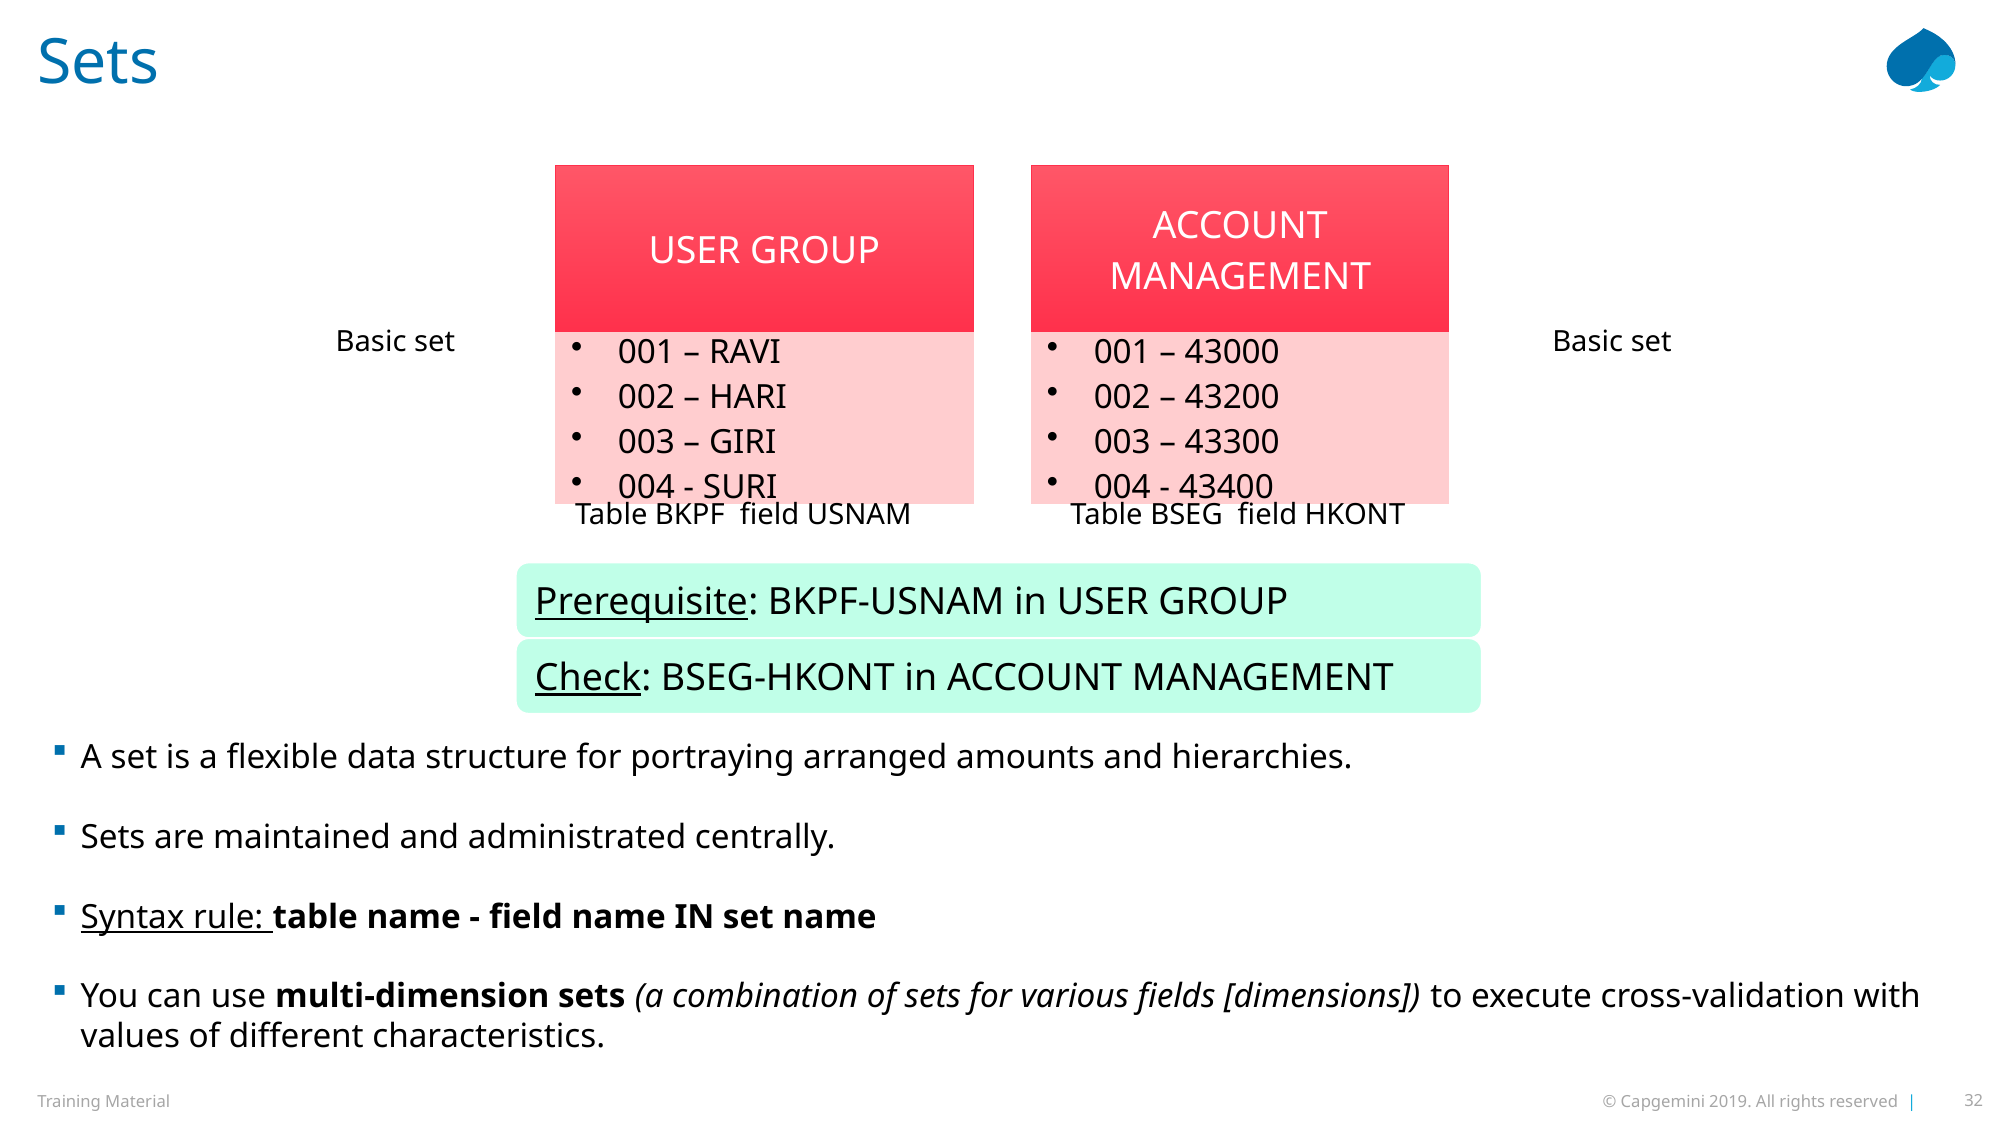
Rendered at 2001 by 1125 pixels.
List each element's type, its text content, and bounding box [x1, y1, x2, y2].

title Sets [37, 0, 1863, 119]
text_box Table BSEG field HKONT [1055, 504, 1421, 538]
text_box Basic set [1537, 314, 1687, 365]
text_box Basic set [320, 314, 471, 365]
text_box Table BKPF field USNAM [560, 504, 927, 538]
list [555, 165, 1449, 504]
text_box A set is a flexible data structure for portraying arranged amounts and hierarchies. Sets are maintained and administrated centrally. Syntax rule: table name - field name IN set name You can use multi-dimension sets (a combination of sets for various fields [dimensions]) to execute cross-validation with values of different characteristics. [37, 727, 1955, 1062]
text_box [515, 562, 1482, 714]
